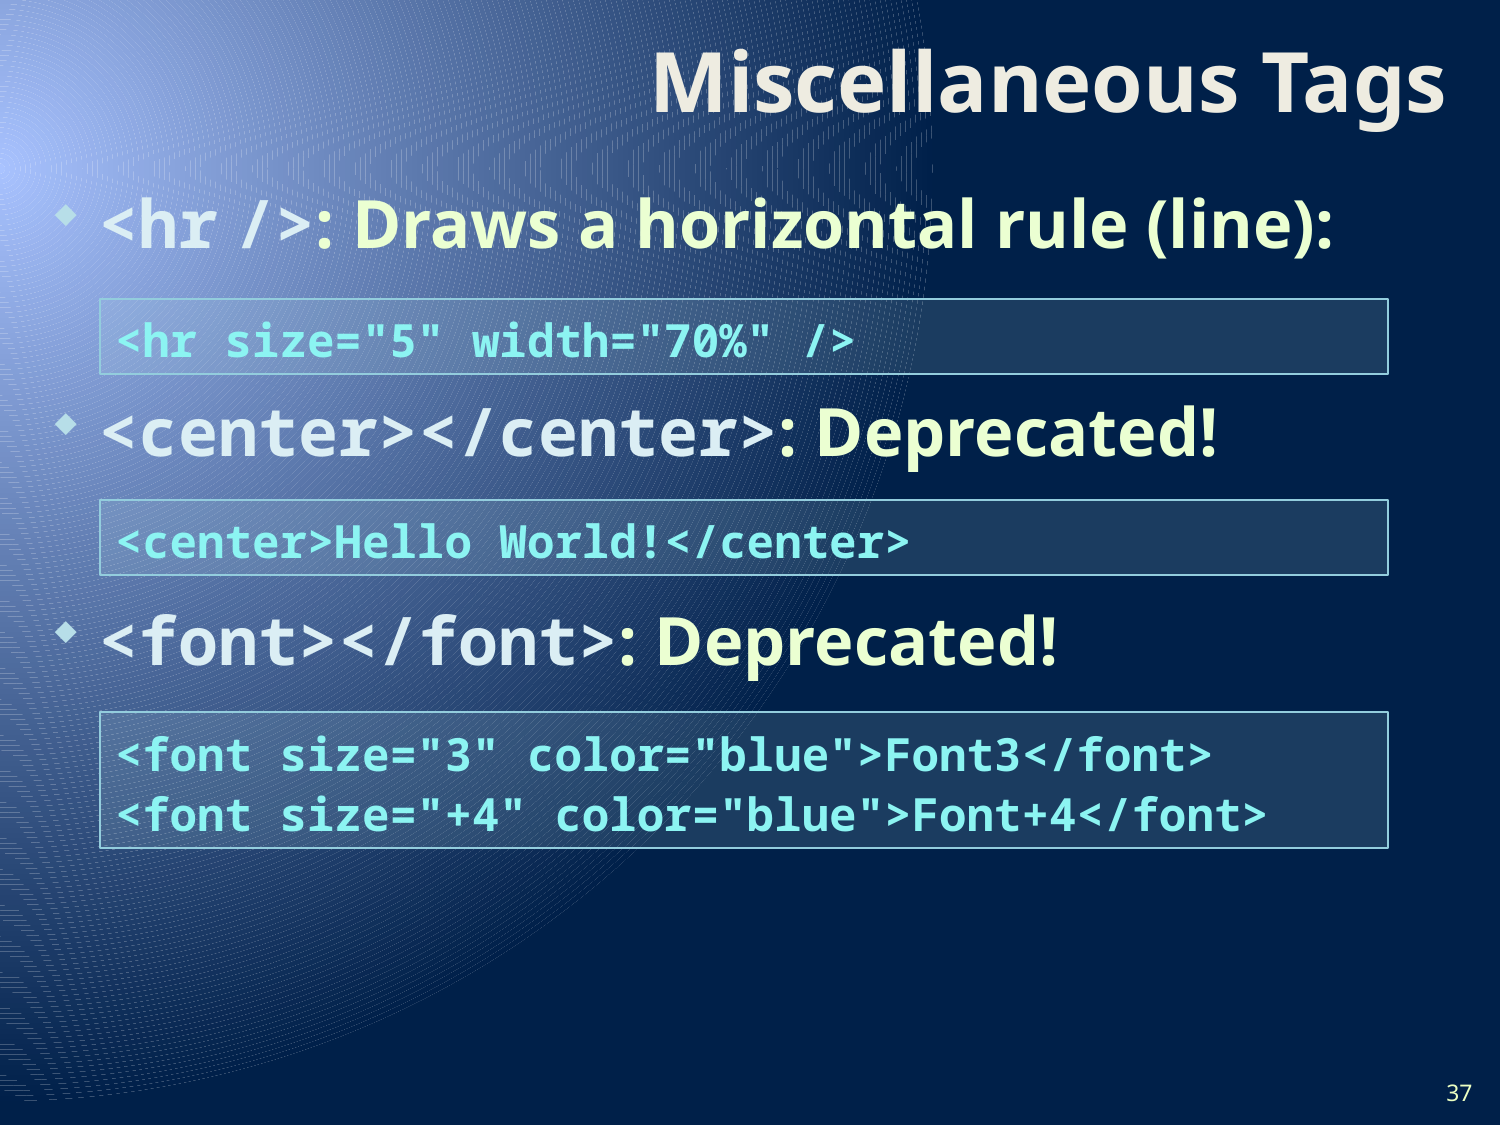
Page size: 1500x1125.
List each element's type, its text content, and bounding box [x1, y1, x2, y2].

slide_number 37 [1412, 1074, 1488, 1113]
list <hr />: Draws a horizontal rule (line): <center></center>: Deprecated! <font></font>: Deprecated! [37, 174, 1463, 1100]
text_box <hr size="5" width="70%" /> [99, 298, 1389, 374]
text_box <font size="3" color="blue">Font3</font> <font size="+4" color="blue">Font+4</font> [99, 712, 1389, 849]
title Miscellaneous Tags [300, 12, 1463, 163]
text_box <center>Hello World!</center> [99, 499, 1389, 576]
